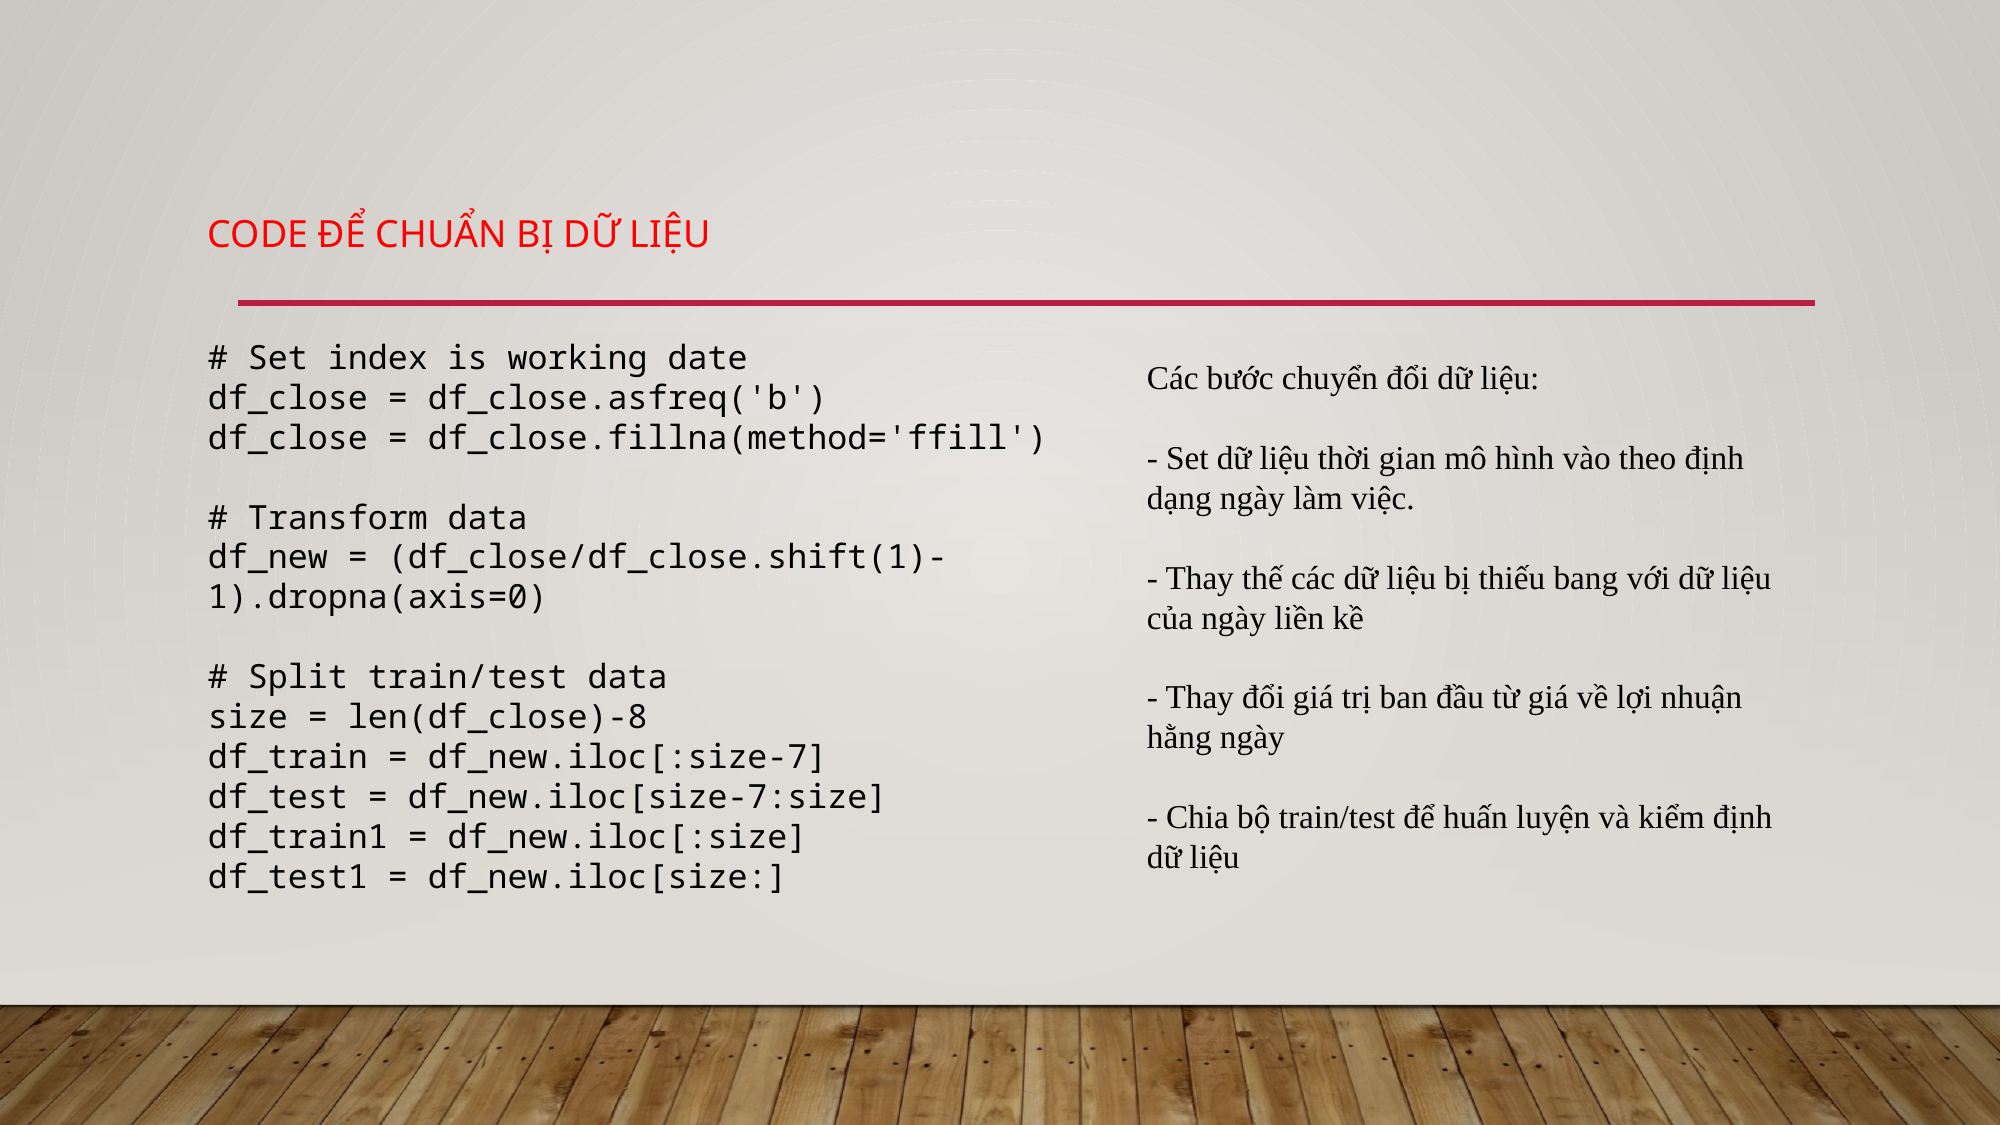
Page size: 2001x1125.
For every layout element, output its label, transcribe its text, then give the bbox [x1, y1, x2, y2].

picture [0, 1005, 2000, 1125]
text_box CODE ĐỂ CHUẨN BỊ DỮ LIỆU [193, 203, 1215, 263]
text_box # Set index is working date df_close = df_close.asfreq('b') df_close = df_close.fillna(method='ffill') # Transform data df_new = (df_close/df_close.shift(1)-1).dropna(axis=0) # Split train/test data size = len(df_close)-8 df_train = df_new.iloc[:size-7] df_test = df_new.iloc[size-7:size] df_train1 = df_new.iloc[:size] df_test1 = df_new.iloc[size:] [193, 328, 1075, 903]
text_box Các bước chuyển đổi dữ liệu: - Set dữ liệu thời gian mô hình vào theo định dạng ngày làm việc. - Thay thế các dữ liệu bị thiếu bang với dữ liệu của ngày liền kề - Thay đổi giá trị ban đầu từ giá về lợi nhuận hằng ngày - Chia bộ train/test để huấn luyện và kiểm định dữ liệu [1132, 348, 1807, 883]
